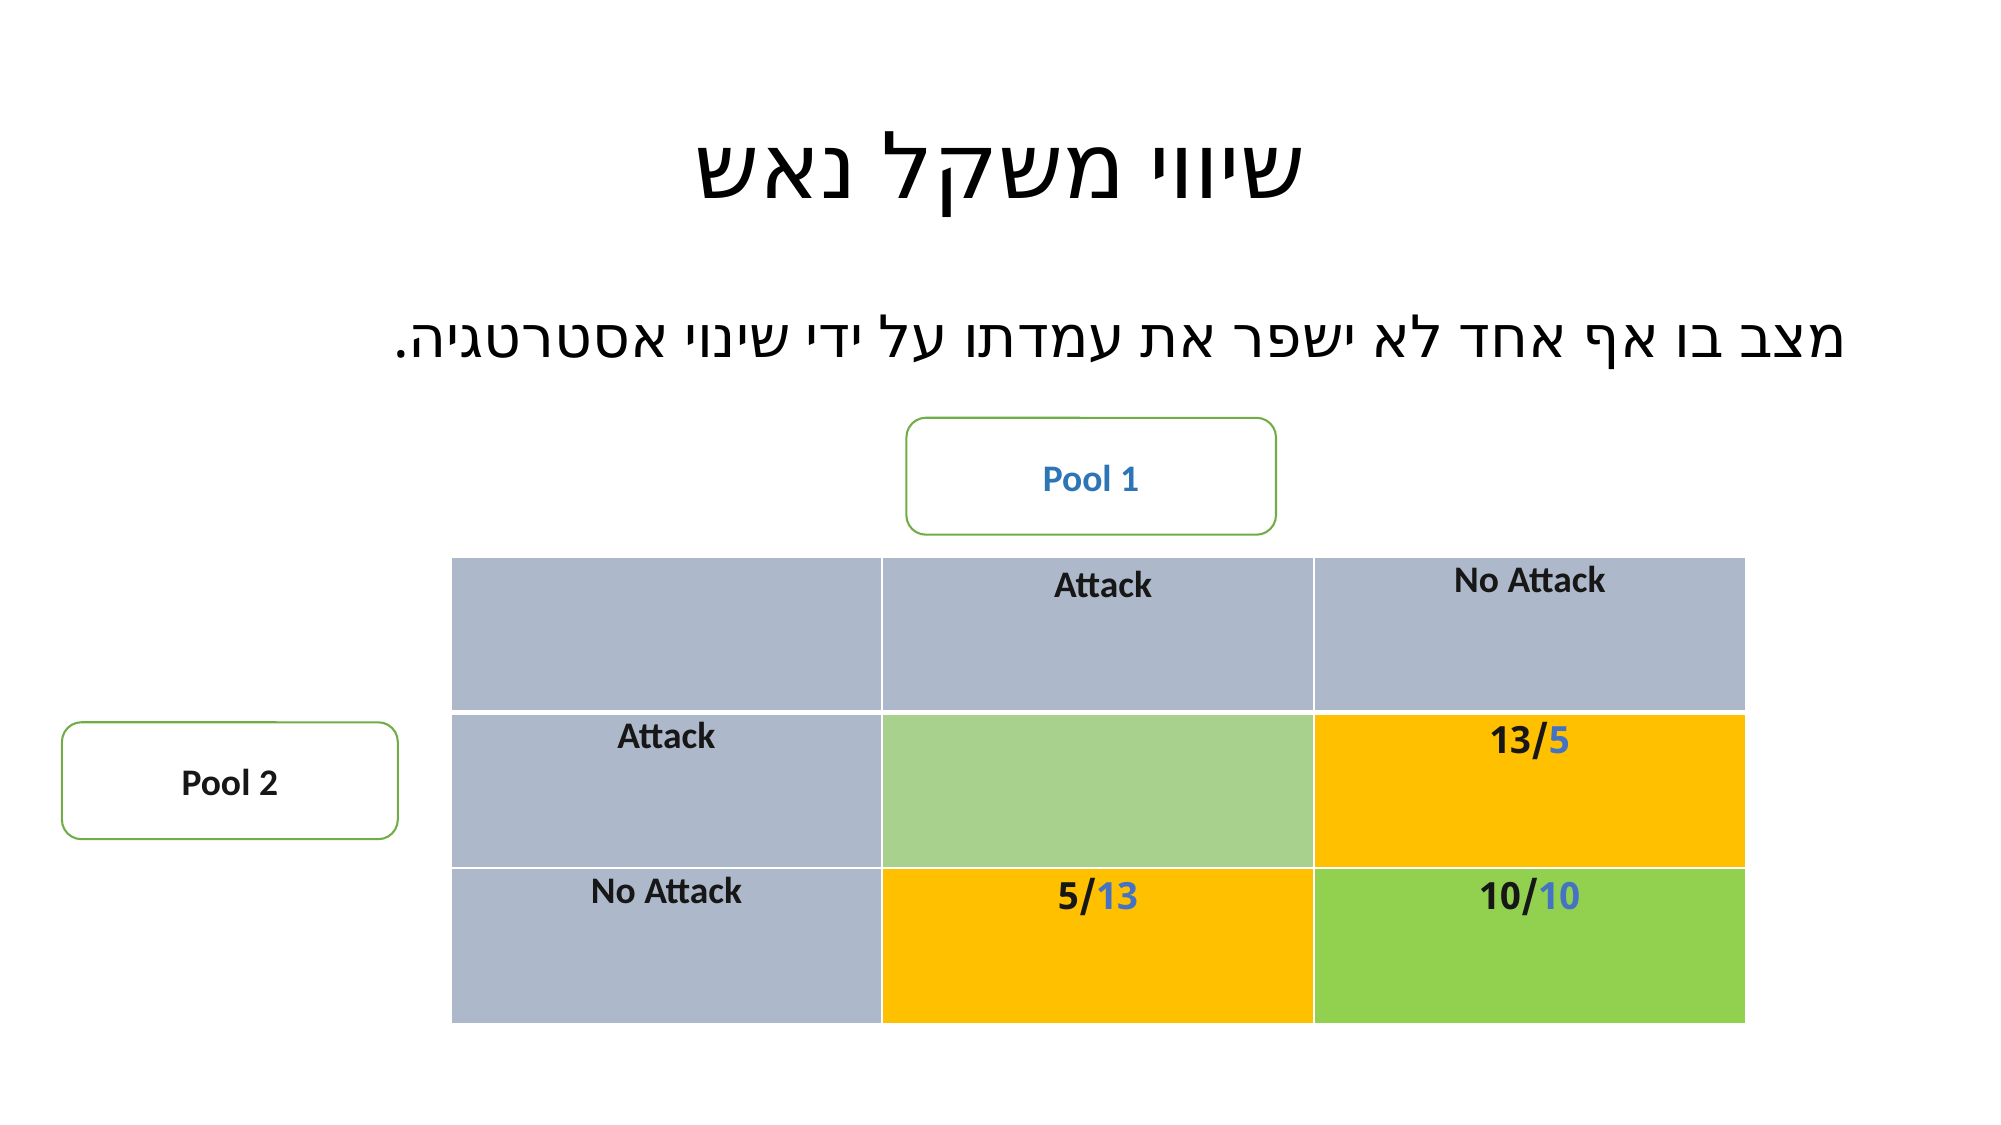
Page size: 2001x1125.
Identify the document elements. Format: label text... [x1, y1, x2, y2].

list מצב בו אף אחד לא ישפר את עמדתו על ידי שינוי אסטרטגיה. [137, 299, 1863, 396]
table_cell [883, 715, 1313, 867]
table_cell 10/10 [1315, 869, 1745, 1023]
text_box Pool 1 [905, 416, 1278, 536]
table_cell 5/13 [883, 869, 1313, 1023]
table_cell No Attack [452, 869, 881, 1023]
text_box Pool 2 [60, 721, 399, 841]
table_header [452, 558, 881, 710]
table_cell Attack [452, 715, 881, 867]
title שיווי משקל נאש [137, 59, 1863, 278]
table_header No Attack [1315, 558, 1745, 710]
table_cell 13/5 [1315, 715, 1745, 867]
table_header Attack [883, 558, 1313, 710]
